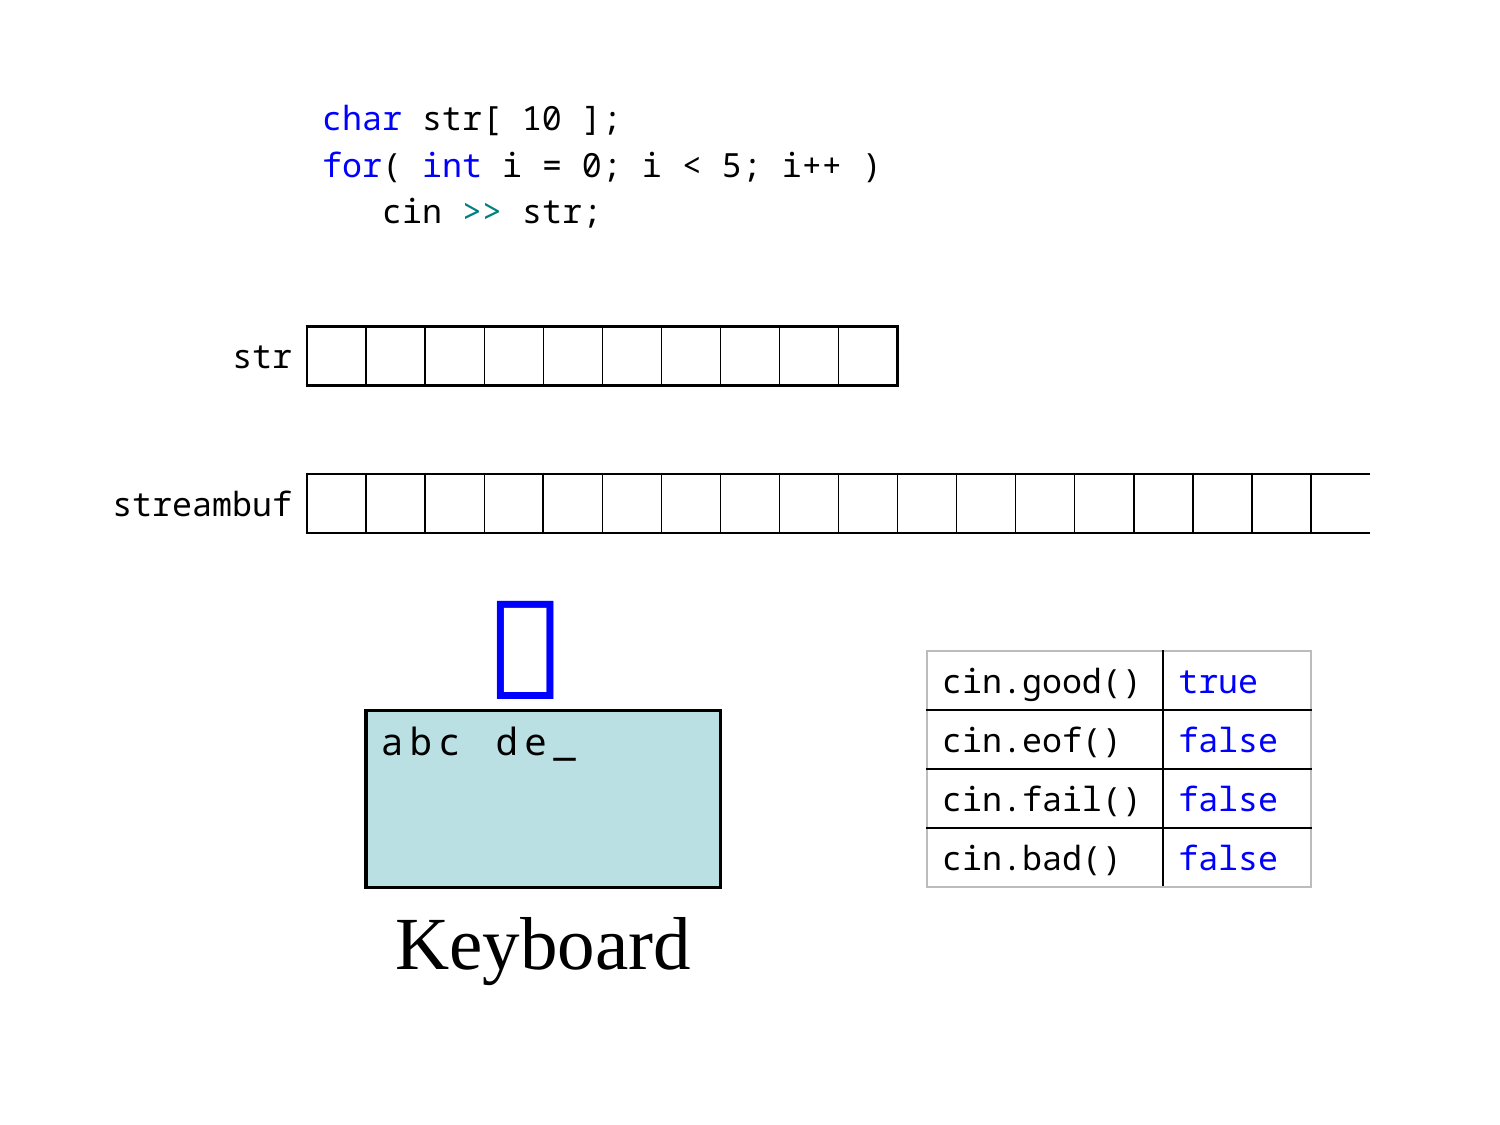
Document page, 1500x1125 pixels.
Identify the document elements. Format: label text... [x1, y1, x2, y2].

table_header cin.good() [928, 652, 1162, 709]
table_header true [1164, 652, 1310, 709]
table_header [780, 475, 838, 532]
table_header [603, 328, 661, 384]
table_header [1312, 475, 1370, 532]
table_header [662, 475, 720, 532]
table_header [1135, 475, 1192, 532]
table_header str [218, 326, 306, 385]
table_header [839, 475, 897, 532]
table_cell false [1164, 711, 1310, 768]
table_header [1253, 475, 1310, 532]
table_header [426, 475, 484, 532]
table_cell cin.fail() [928, 770, 1162, 827]
text_box  [484, 562, 603, 711]
table_header [1194, 475, 1251, 532]
list char str[ 10 ]; for( int i = 0; i < 5; i++ ) cin >> str; [307, 90, 898, 238]
table_header [544, 328, 602, 384]
table_header [957, 475, 1015, 532]
table_header [721, 328, 779, 384]
table_header streambuf [100, 474, 306, 533]
table_header [721, 475, 779, 532]
table_header [367, 475, 424, 532]
table_header [603, 475, 661, 532]
table_header [426, 328, 484, 384]
table_header [485, 475, 542, 532]
table_header [1075, 475, 1133, 532]
table_header [780, 328, 838, 384]
table_header [367, 328, 424, 384]
table_header [308, 328, 365, 384]
table_header [308, 475, 365, 532]
table_header [839, 328, 896, 384]
table_cell cin.bad() [928, 829, 1162, 886]
table_cell false [1164, 829, 1310, 886]
table_header [544, 475, 602, 532]
table_cell cin.eof() [928, 711, 1162, 768]
table_header [1016, 475, 1074, 532]
table_header [485, 328, 543, 384]
table_header [898, 475, 956, 532]
text_box abc de_ [366, 710, 721, 888]
table_header [662, 328, 720, 384]
table_cell false [1164, 770, 1310, 827]
